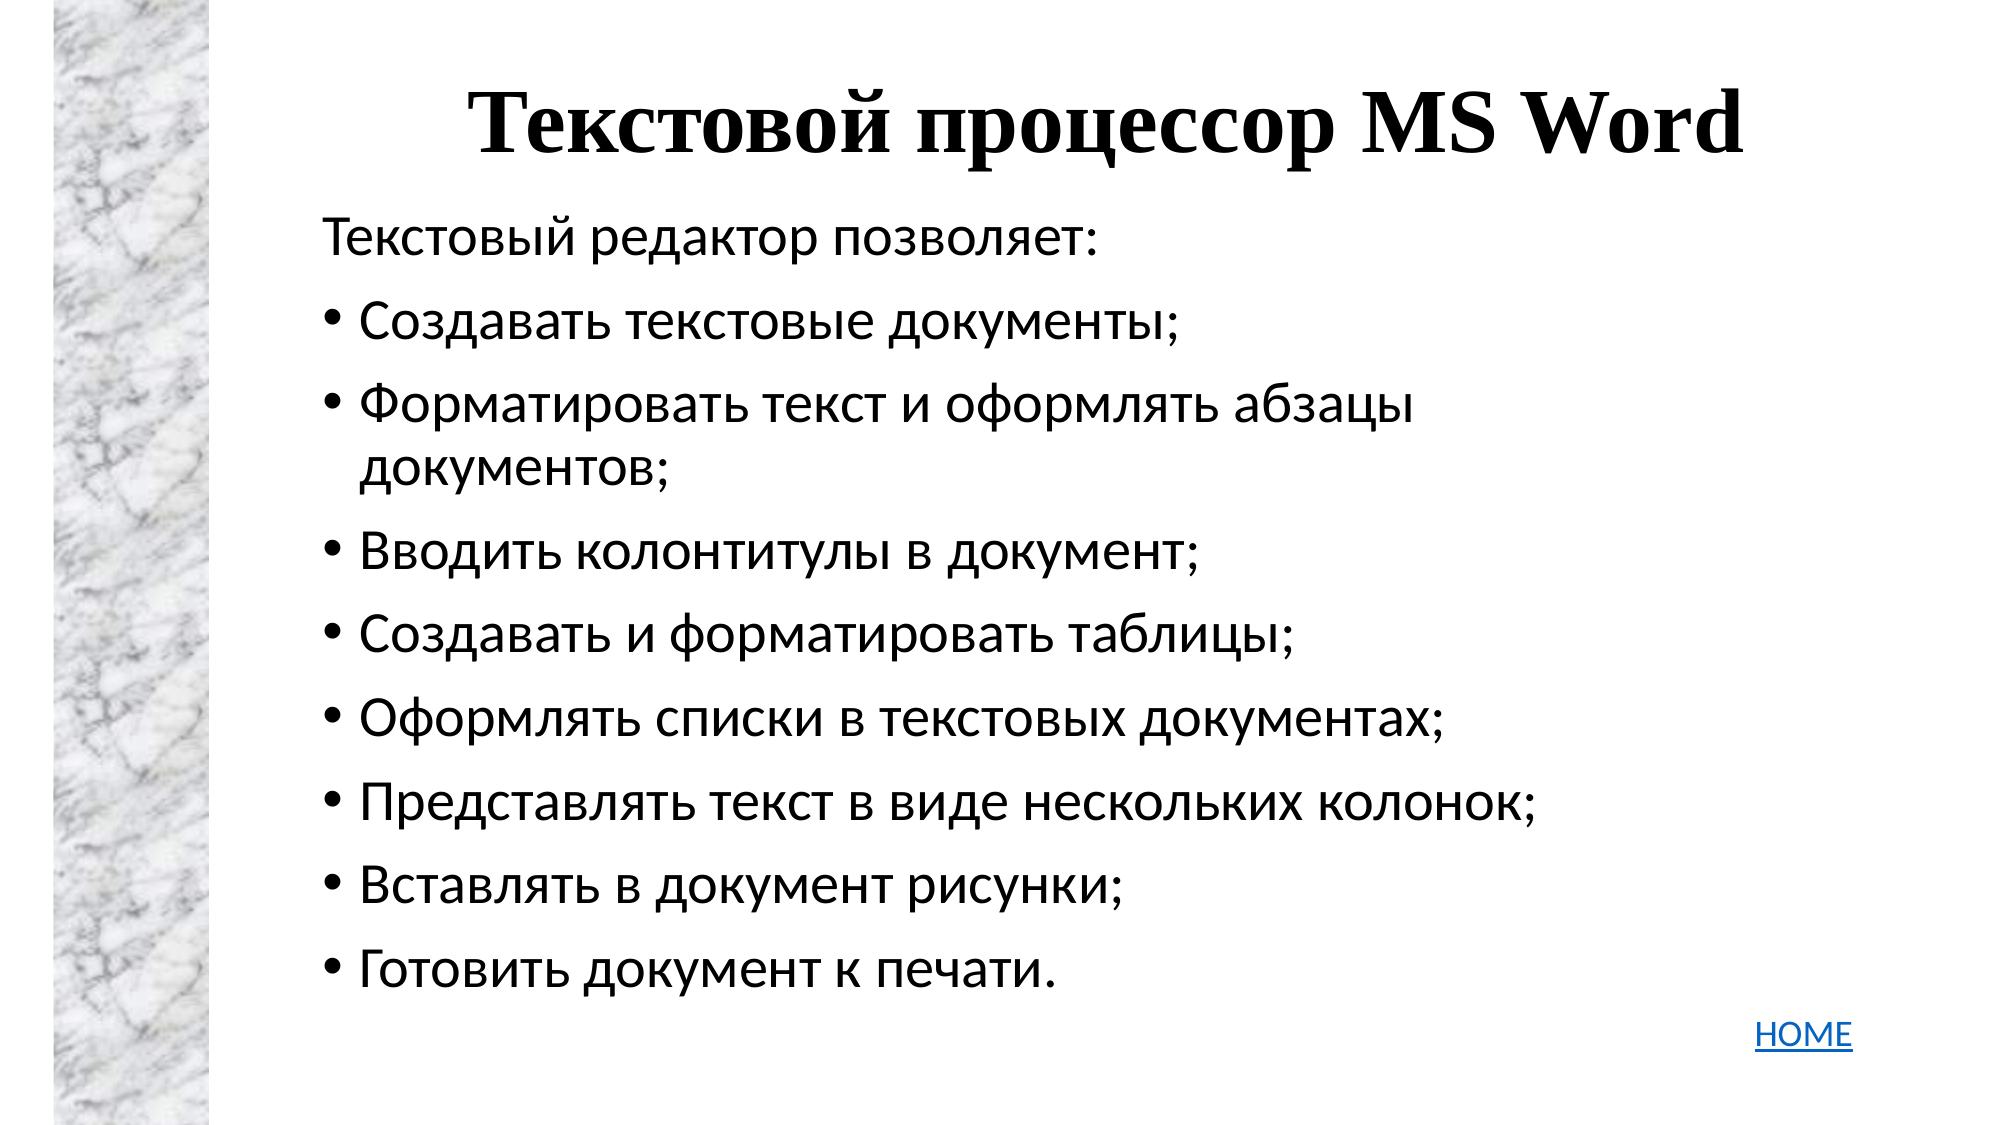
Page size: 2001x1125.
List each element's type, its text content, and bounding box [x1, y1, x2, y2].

title Текстовой процессор MS Word [452, 14, 2000, 232]
text_box [53, 0, 210, 1125]
text_box HOME [1739, 1001, 1890, 1062]
list Текстовый редактор позволяет: Создавать текстовые документы; Форматировать текст и оформлять абзацы документов; Вводить колонтитулы в документ; Создавать и форматировать таблицы; Оформлять списки в текстовых документах; Представлять текст в виде нескольких колонок; Вставлять в документ рисунки; Готовить документ к печати. [307, 197, 1707, 1063]
